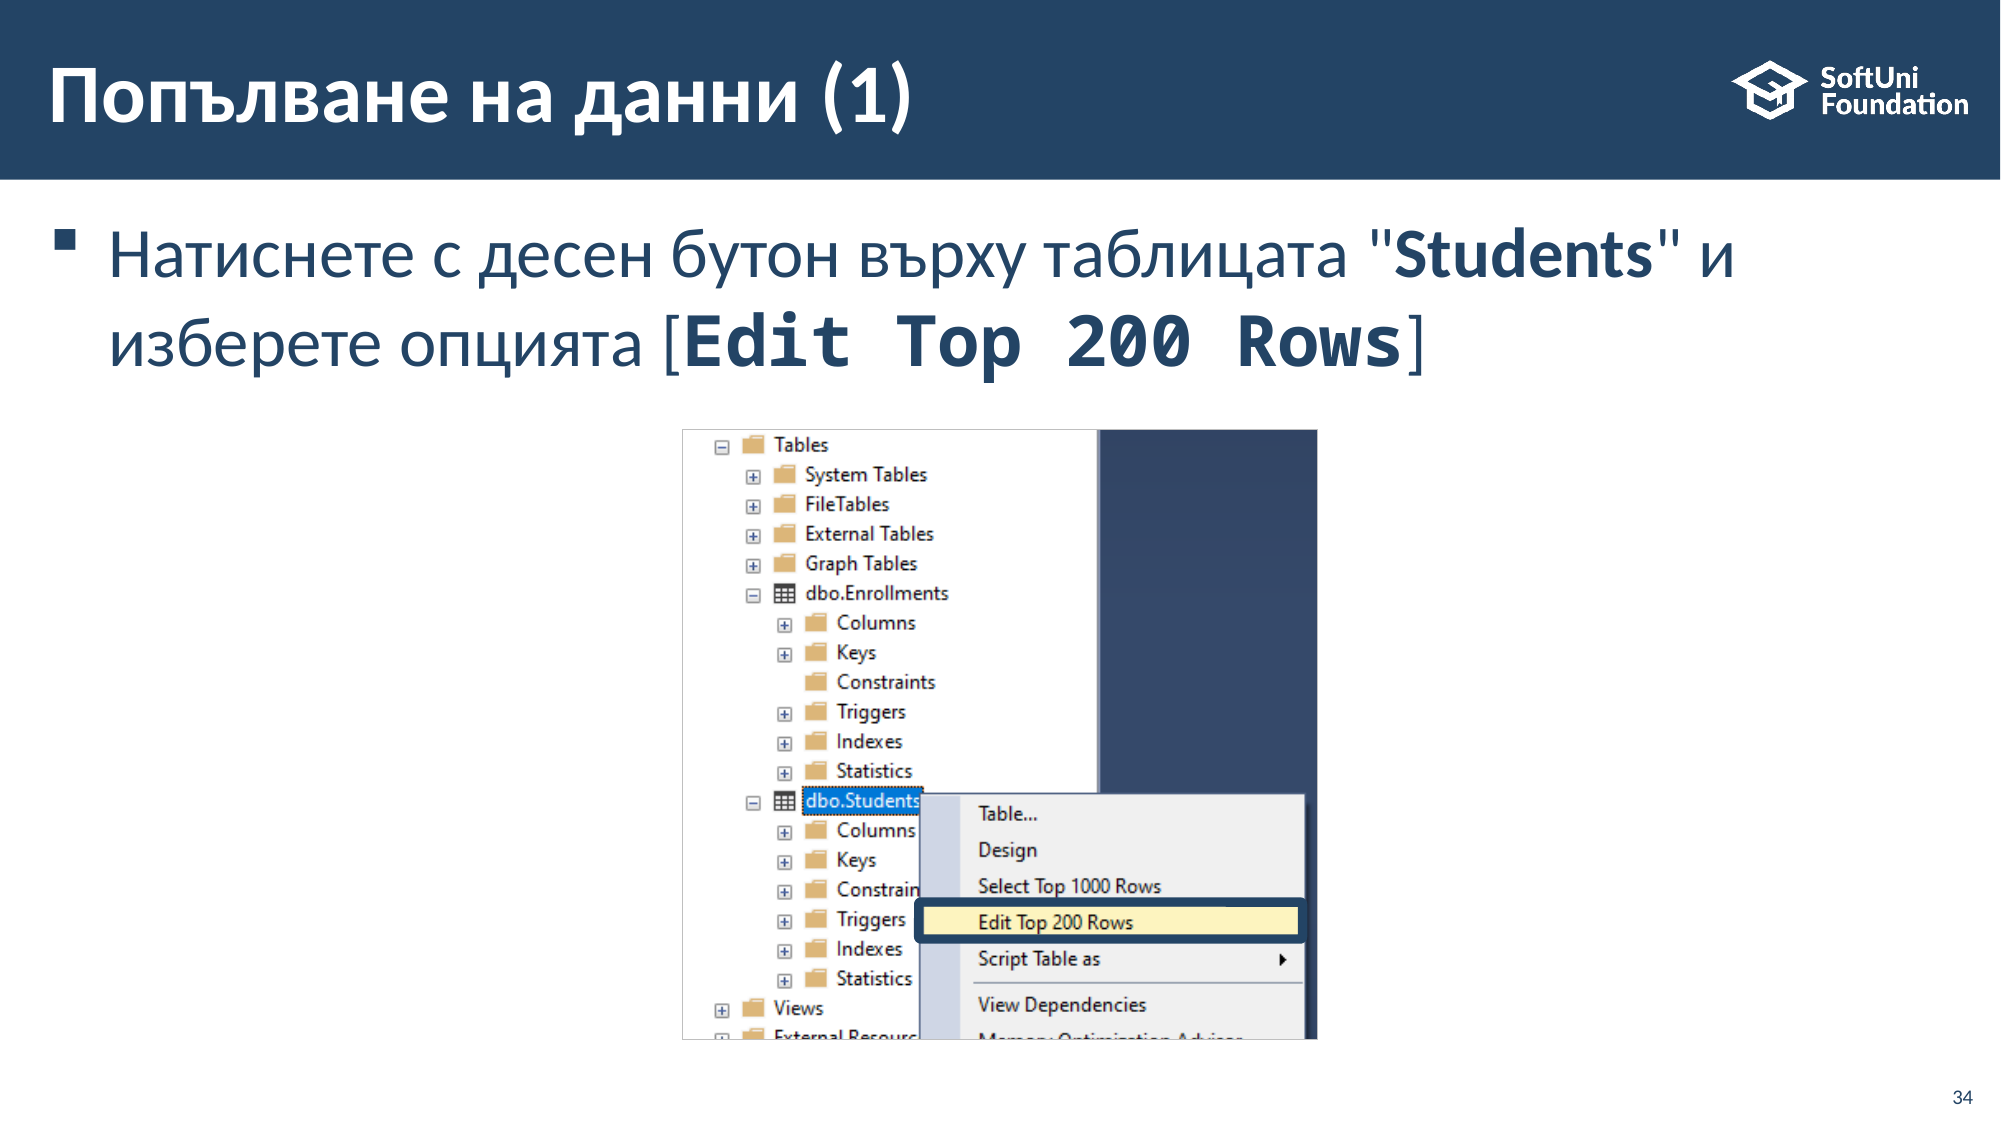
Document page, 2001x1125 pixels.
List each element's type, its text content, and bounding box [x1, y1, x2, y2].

picture [682, 429, 1318, 1040]
list Натиснете с десен бутон върху таблицата "Students" и изберете опцията [Edit Top 200 Rows] [31, 196, 1970, 1104]
slide_number 34 [1927, 1067, 1989, 1117]
picture [1731, 60, 1968, 120]
title Попълване на данни (1) [31, 16, 1716, 162]
